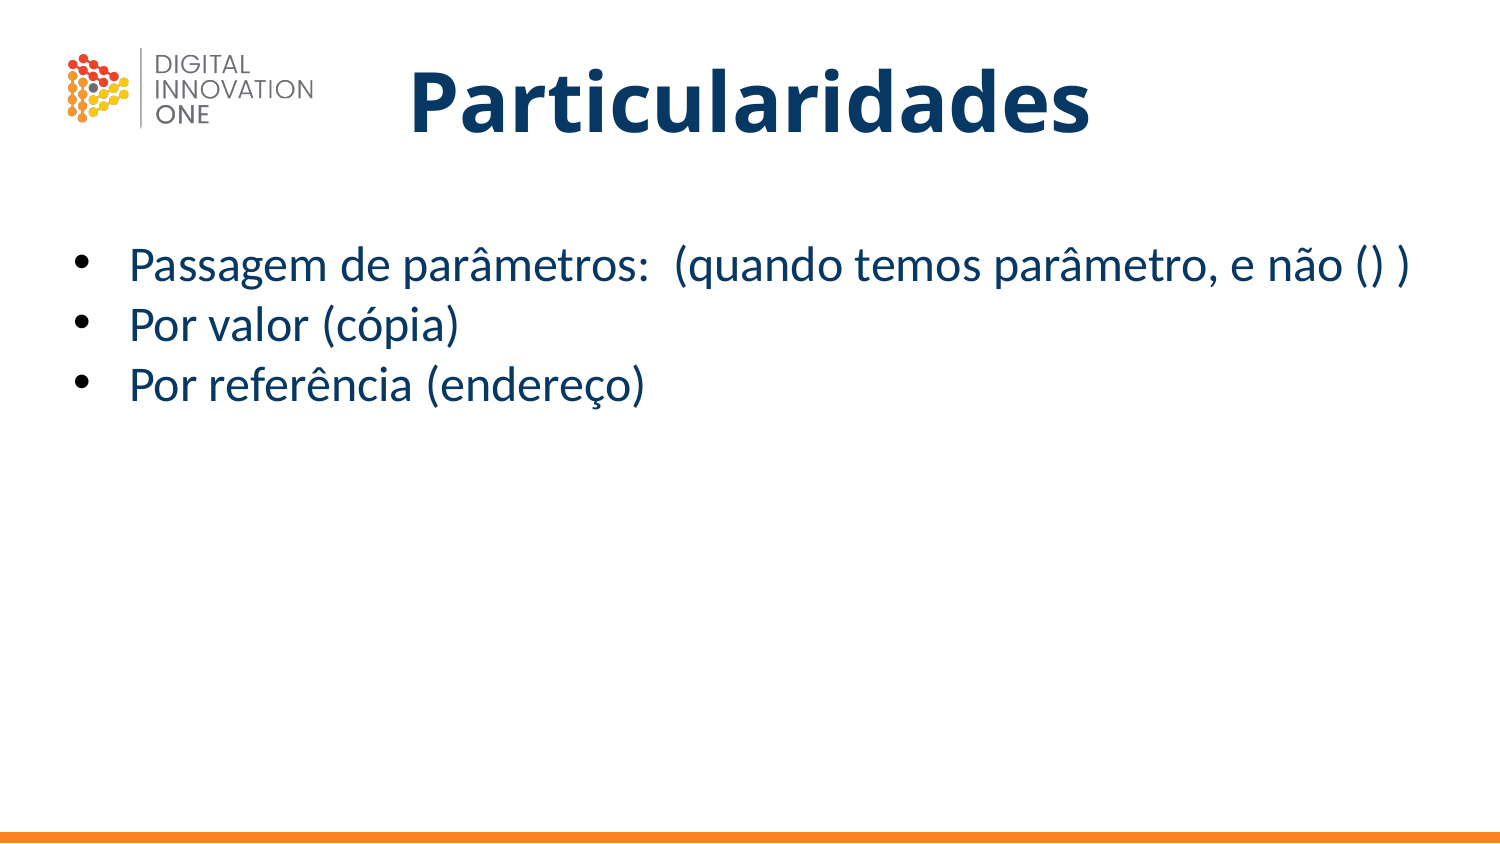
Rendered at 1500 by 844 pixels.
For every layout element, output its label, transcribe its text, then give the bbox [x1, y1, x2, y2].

picture [50, 39, 331, 138]
subtitle Particularidades [51, 50, 1449, 148]
text_box [0, 832, 1500, 843]
text_box Passagem de parâmetros: (quando temos parâmetro, e não () ) Por valor (cópia) Por referência (endereço) [58, 216, 1449, 717]
